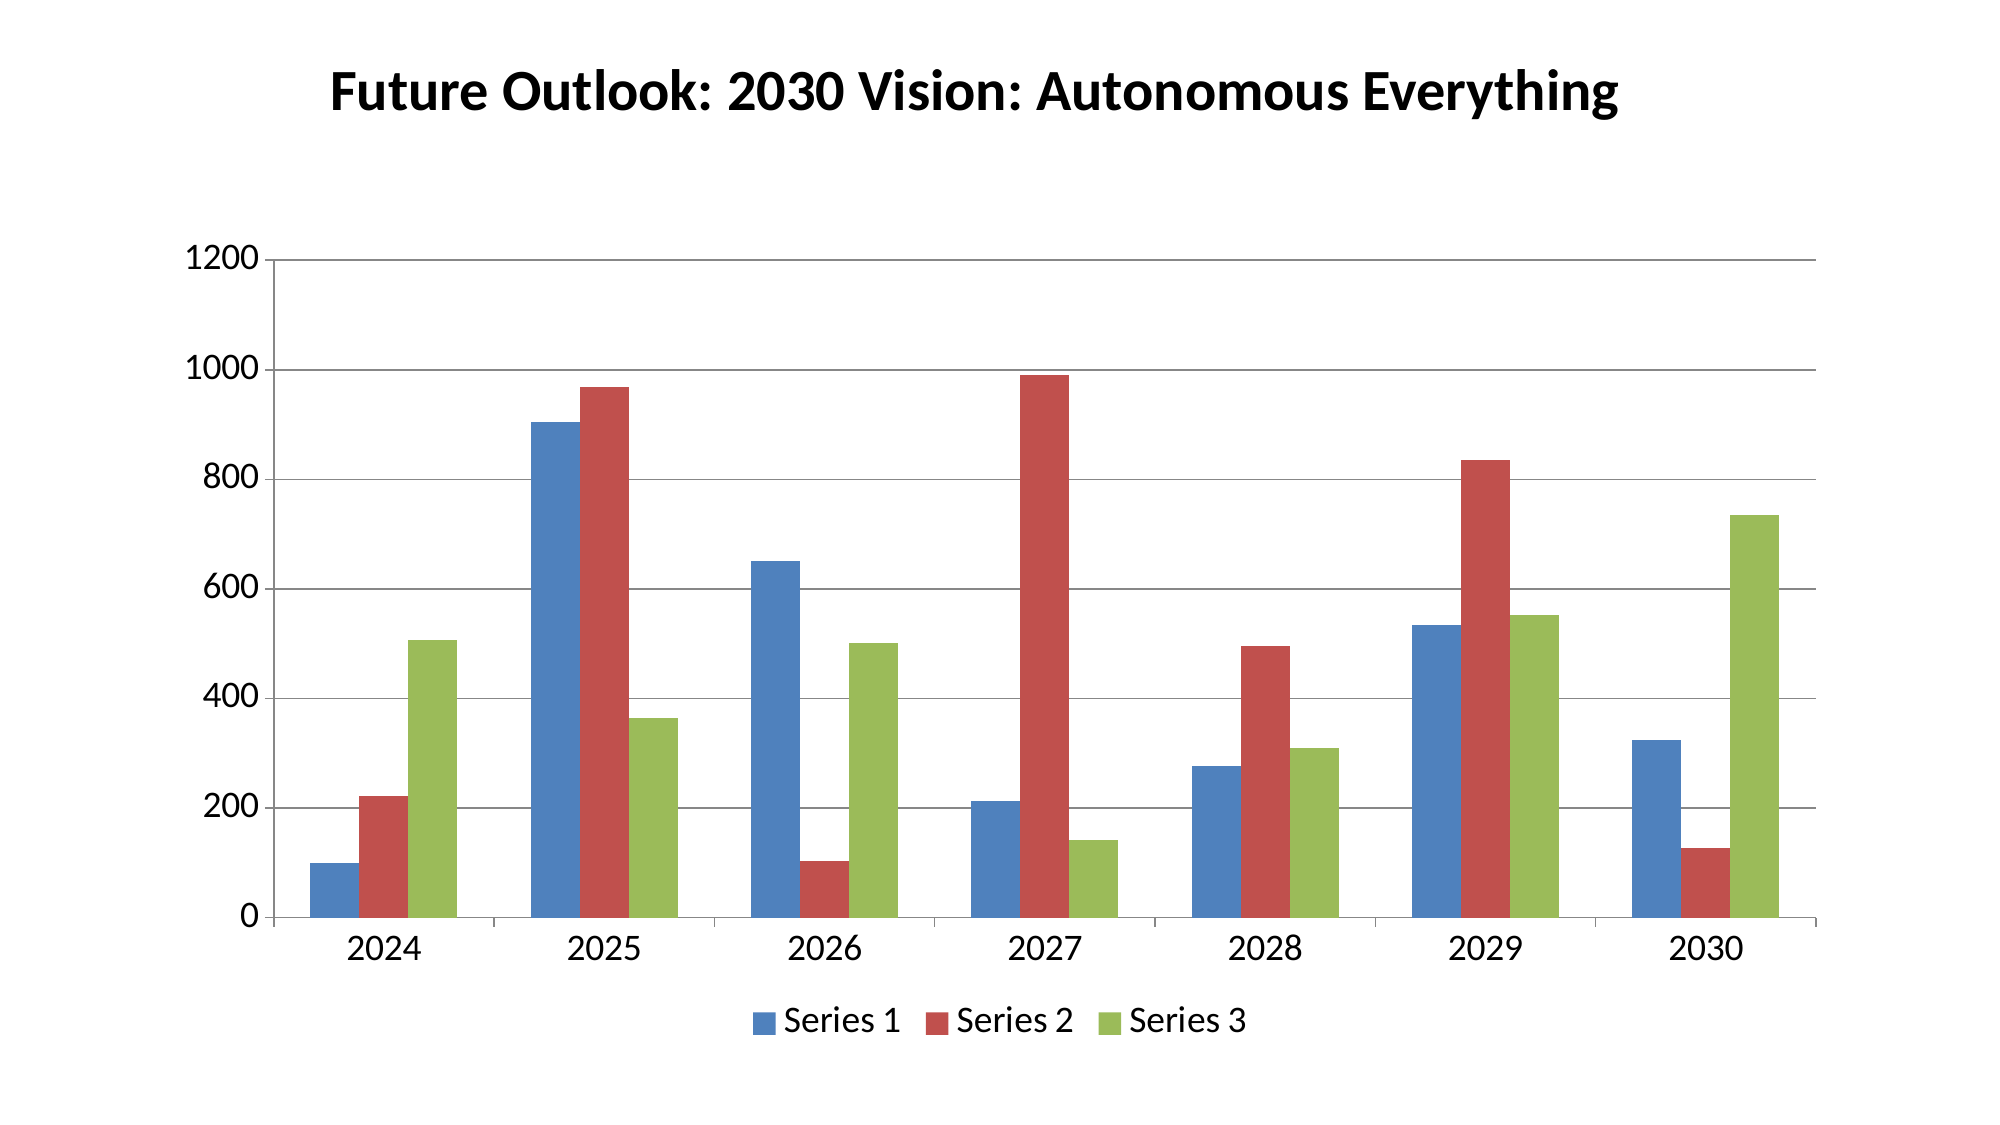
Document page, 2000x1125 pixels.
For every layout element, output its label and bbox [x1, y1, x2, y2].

chart [149, 224, 1851, 1051]
text_box [315, 45, 1635, 130]
